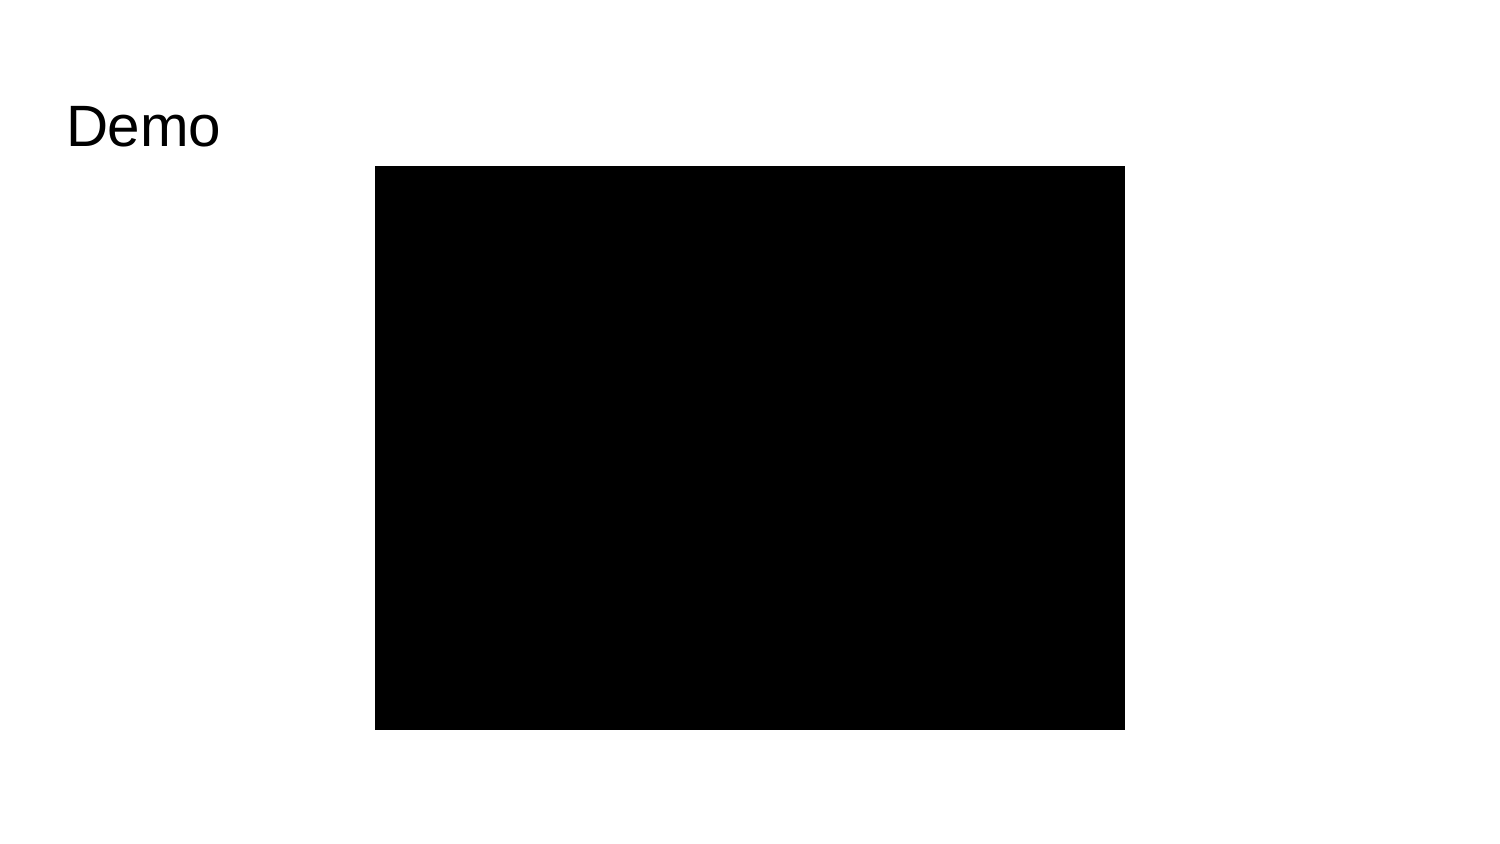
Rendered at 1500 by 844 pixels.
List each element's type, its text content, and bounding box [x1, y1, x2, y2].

title Demo [51, 72, 1449, 167]
picture [374, 166, 1126, 730]
